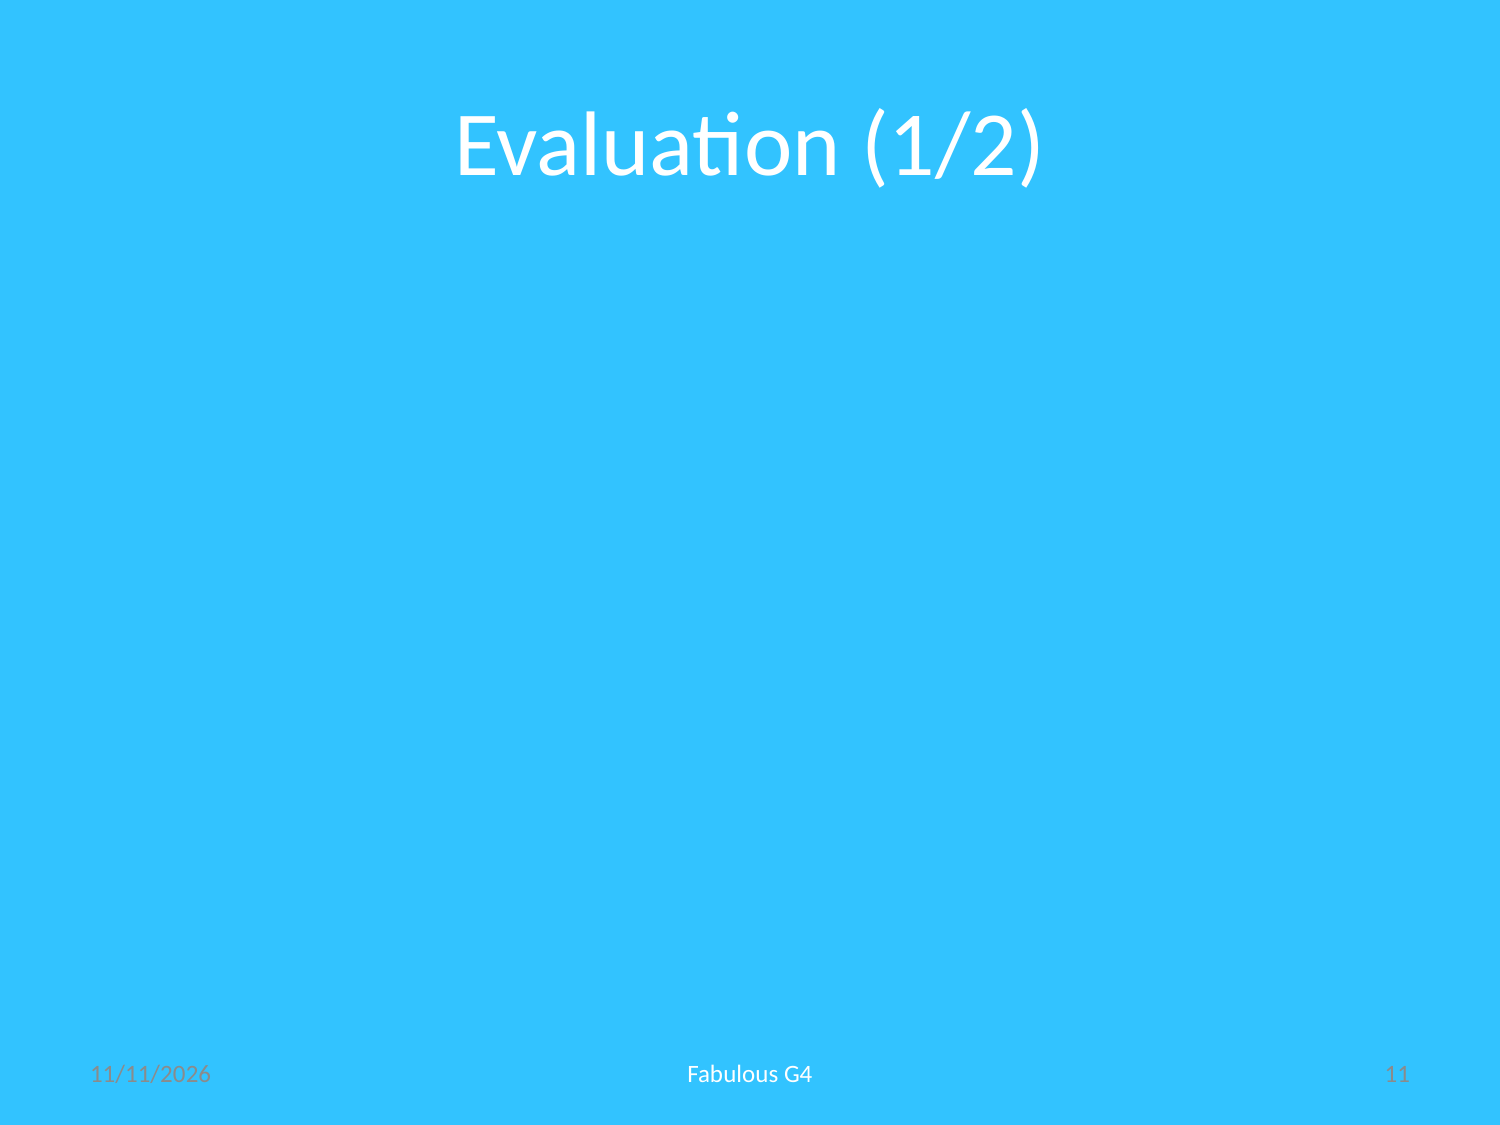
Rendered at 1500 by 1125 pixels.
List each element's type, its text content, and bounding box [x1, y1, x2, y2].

footer Fabulous G4 [512, 1042, 988, 1103]
slide_number 11 [1074, 1042, 1425, 1103]
title Evaluation (1/2) [75, 45, 1425, 233]
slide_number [75, 1042, 425, 1103]
